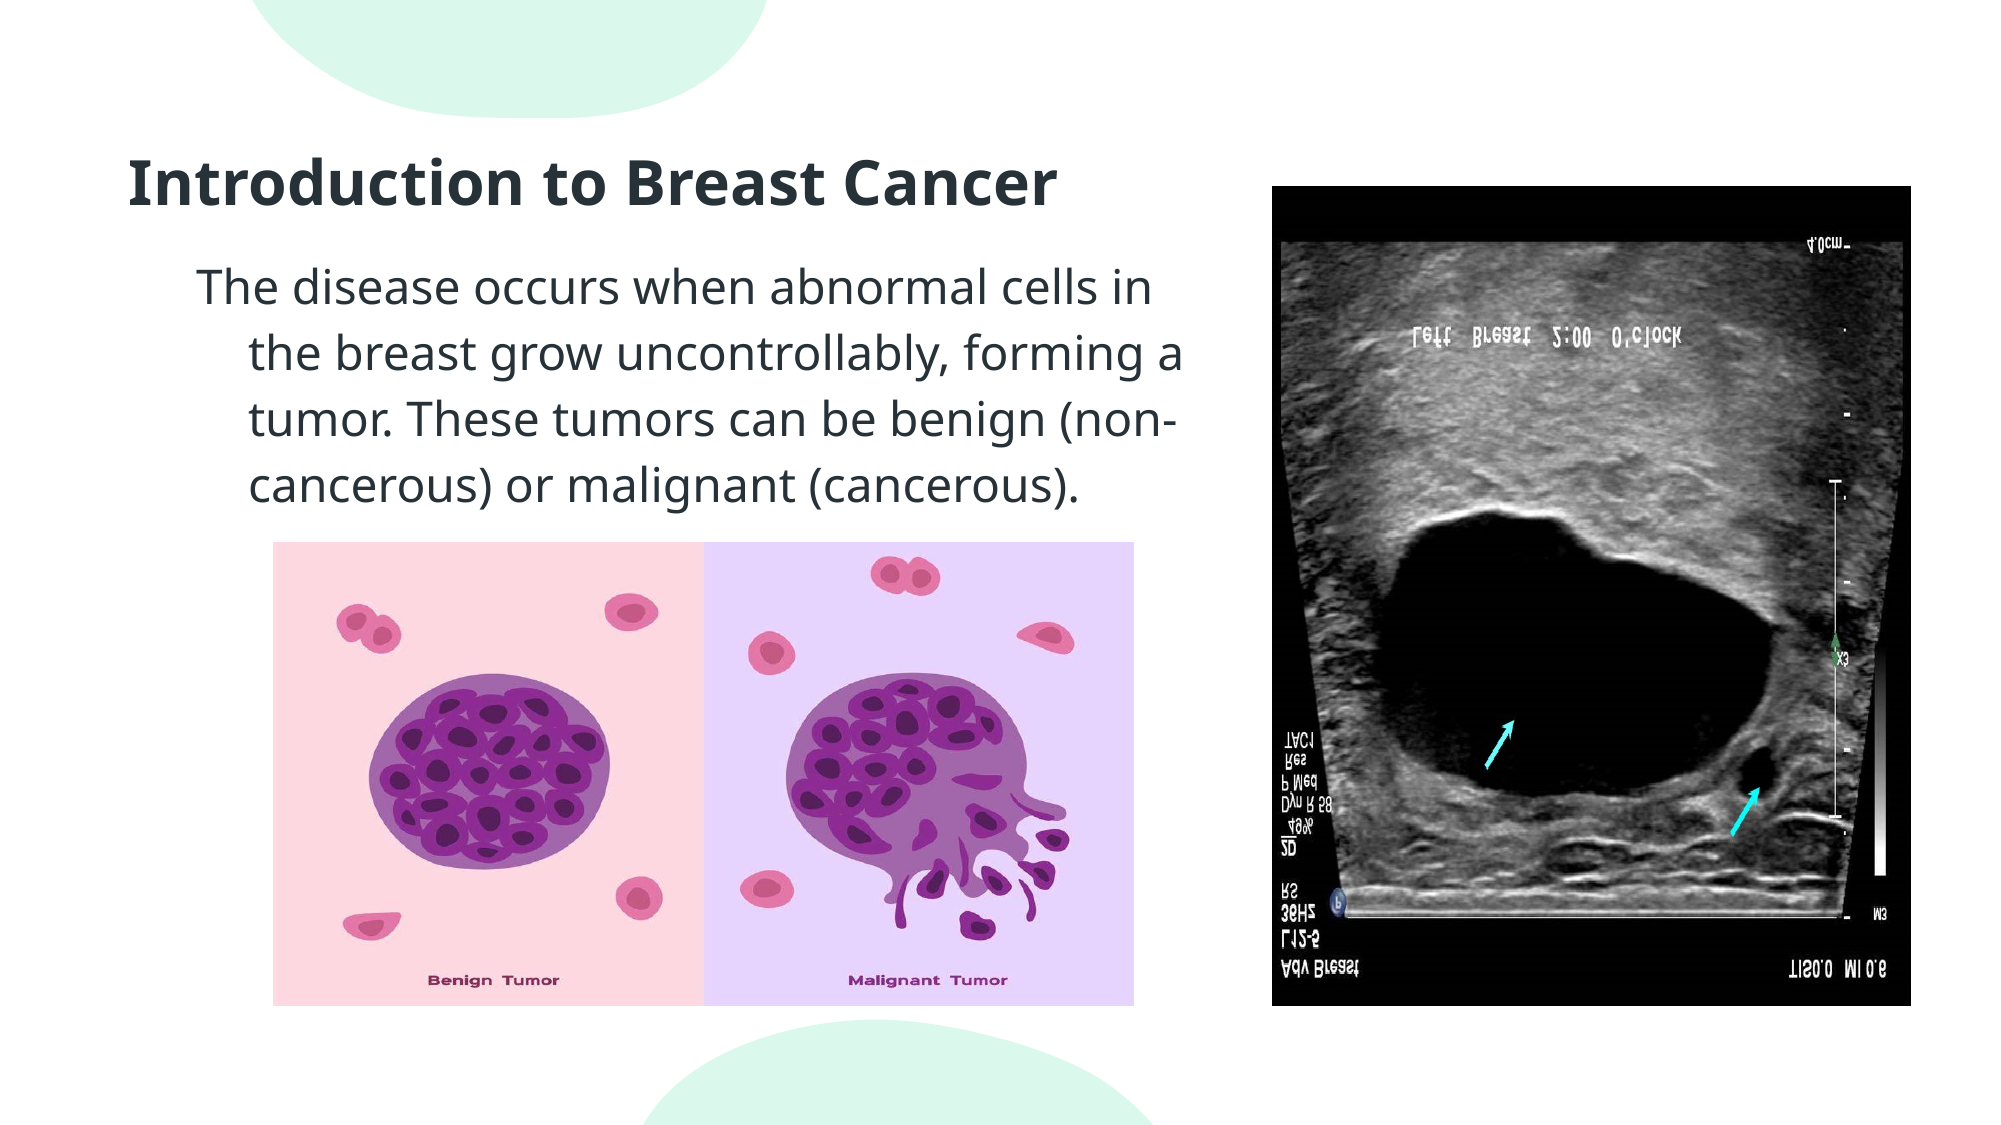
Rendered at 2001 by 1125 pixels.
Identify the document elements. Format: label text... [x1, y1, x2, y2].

title Introduction to Breast Cancer [113, 119, 1606, 234]
picture [273, 542, 1134, 1006]
picture [1272, 186, 1912, 1006]
subtitle The disease occurs when abnormal cells in the breast grow uncontrollably, forming a tumor. These tumors can be benign (non-cancerous) or malignant (cancerous). [158, 233, 1225, 590]
